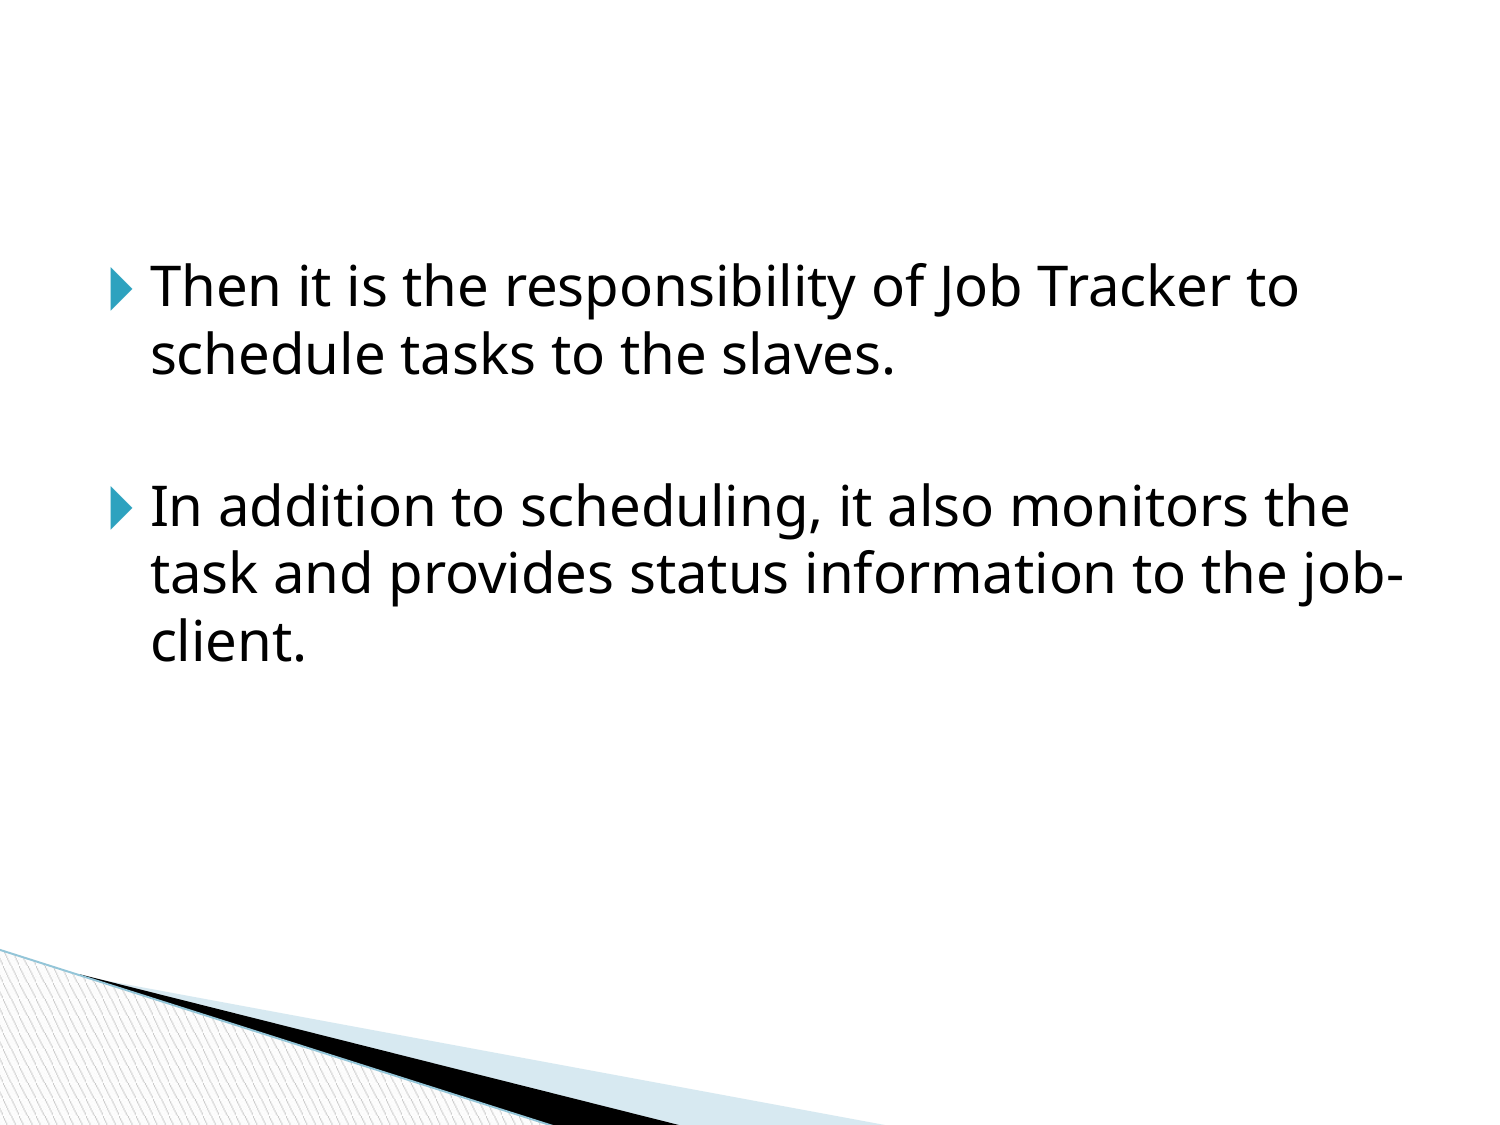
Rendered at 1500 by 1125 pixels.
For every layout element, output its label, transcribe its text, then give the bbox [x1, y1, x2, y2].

list Then it is the responsibility of Job Tracker to schedule tasks to the slaves. In addition to scheduling, it also monitors the task and provides status information to the job-client. [75, 243, 1425, 986]
